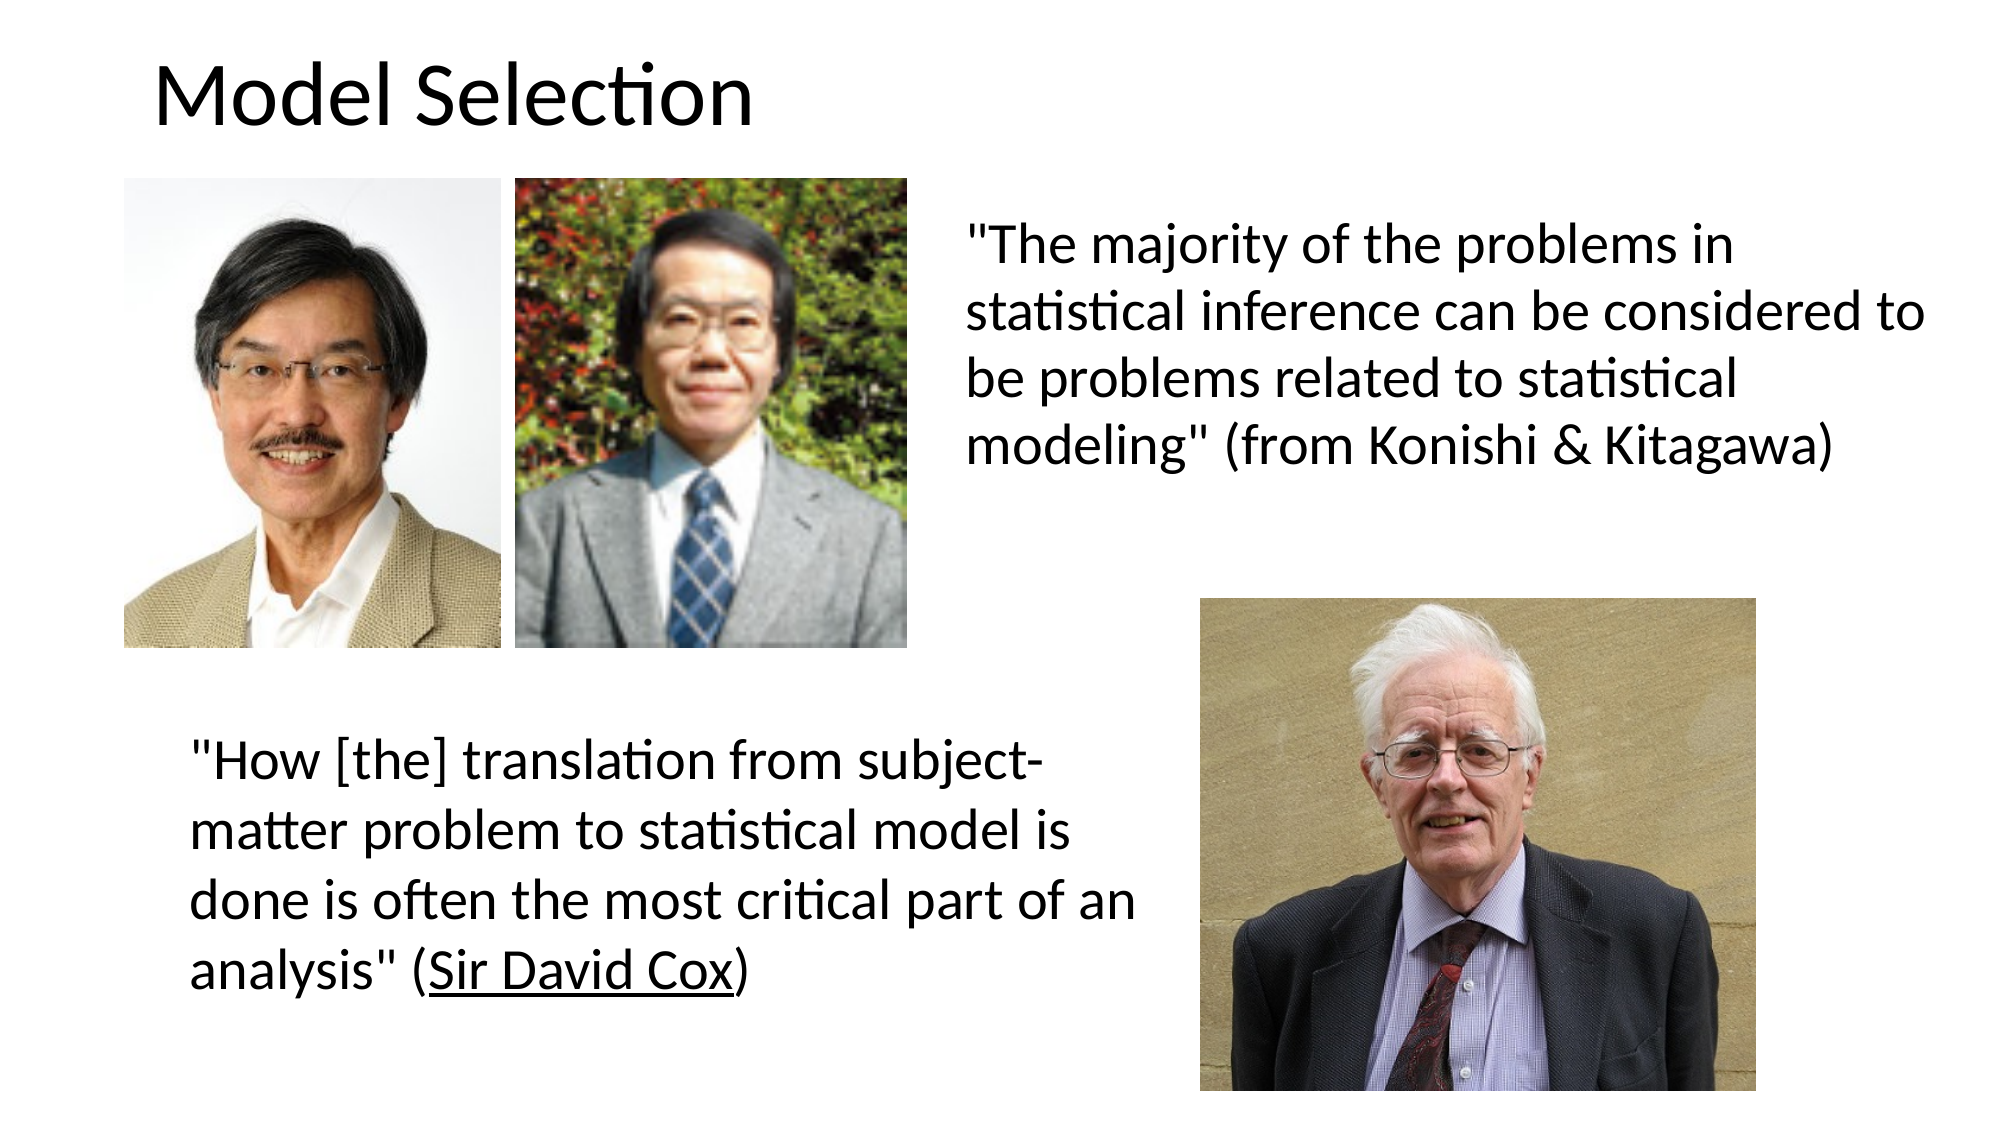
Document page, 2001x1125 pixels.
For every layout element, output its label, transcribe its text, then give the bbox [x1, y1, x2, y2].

text_box "How [the] translation from subject-matter problem to statistical model is done is often the most critical part of an analysis" (Sir David Cox) [174, 706, 1181, 1103]
picture [515, 178, 907, 648]
text_box "The majority of the problems in statistical inference can be considered to be problems related to statistical modeling" (from Konishi & Kitagawa) [950, 194, 1957, 592]
picture [124, 178, 502, 648]
title Model Selection [137, 0, 1863, 205]
picture [1200, 598, 1756, 1091]
